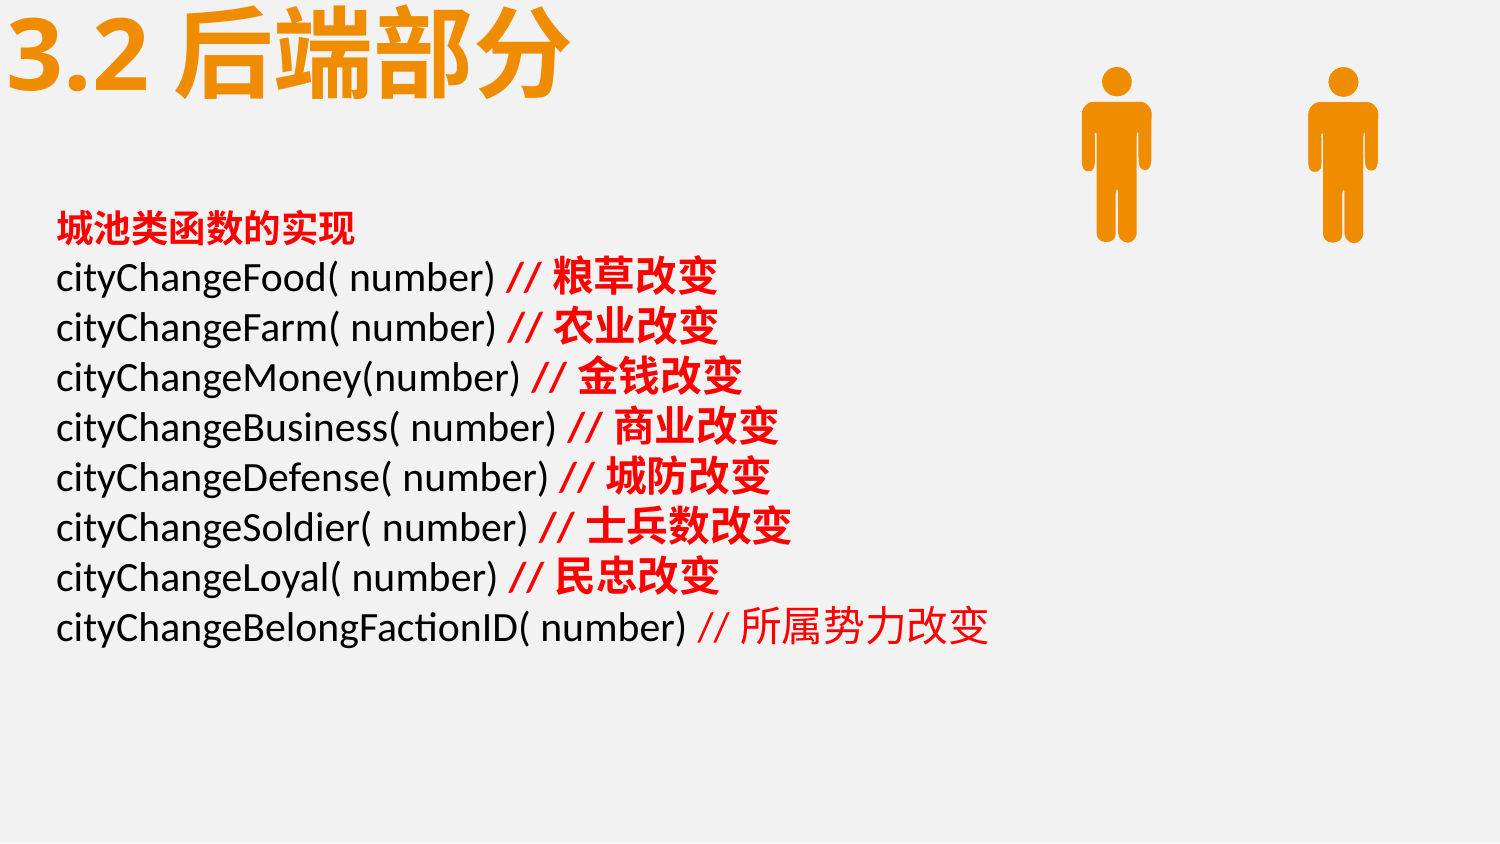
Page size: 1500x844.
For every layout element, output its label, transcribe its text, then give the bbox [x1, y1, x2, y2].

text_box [1306, 67, 1379, 244]
text_box 3.2后端部分 [0, 0, 634, 118]
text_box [1080, 66, 1153, 244]
text_box 城池类函数的实现 cityChangeFood( number) //粮草改变 cityChangeFarm( number) //农业改变 cityChangeMoney(number) //金钱改变 cityChangeBusiness( number) //商业改变 cityChangeDefense( number) //城防改变 cityChangeSoldier( number) //士兵数改变 cityChangeLoyal( number) //民忠改变 cityChangeBelongFactionID( number) //所属势力改变 [41, 197, 1500, 688]
